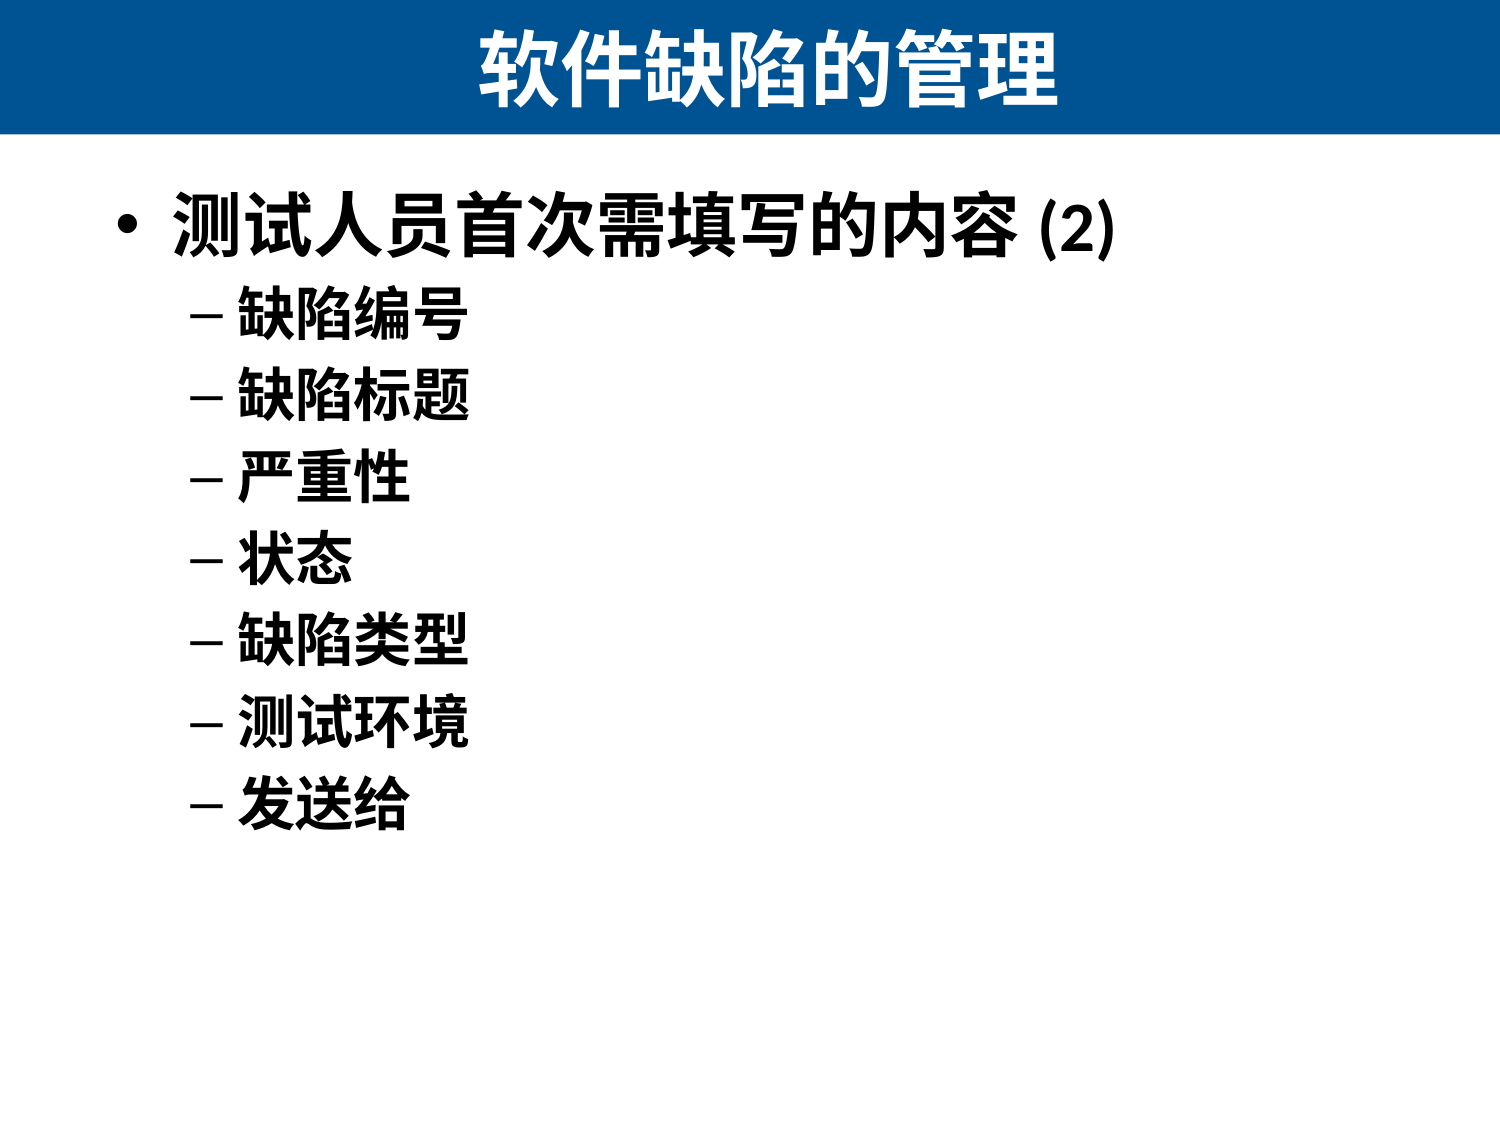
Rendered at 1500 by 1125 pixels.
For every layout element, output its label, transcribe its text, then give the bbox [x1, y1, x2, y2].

list 测试人员首次需填写的内容(2) 缺陷编号 缺陷标题 严重性 状态 缺陷类型 测试环境 发送给 [100, 172, 1451, 406]
list 测试人员首次需填写的内容(2) 缺陷编号 缺陷标题 严重性 状态 缺陷类型 测试环境 发送给 [100, 407, 1451, 916]
title 软件缺陷的管理 [0, 0, 1500, 135]
